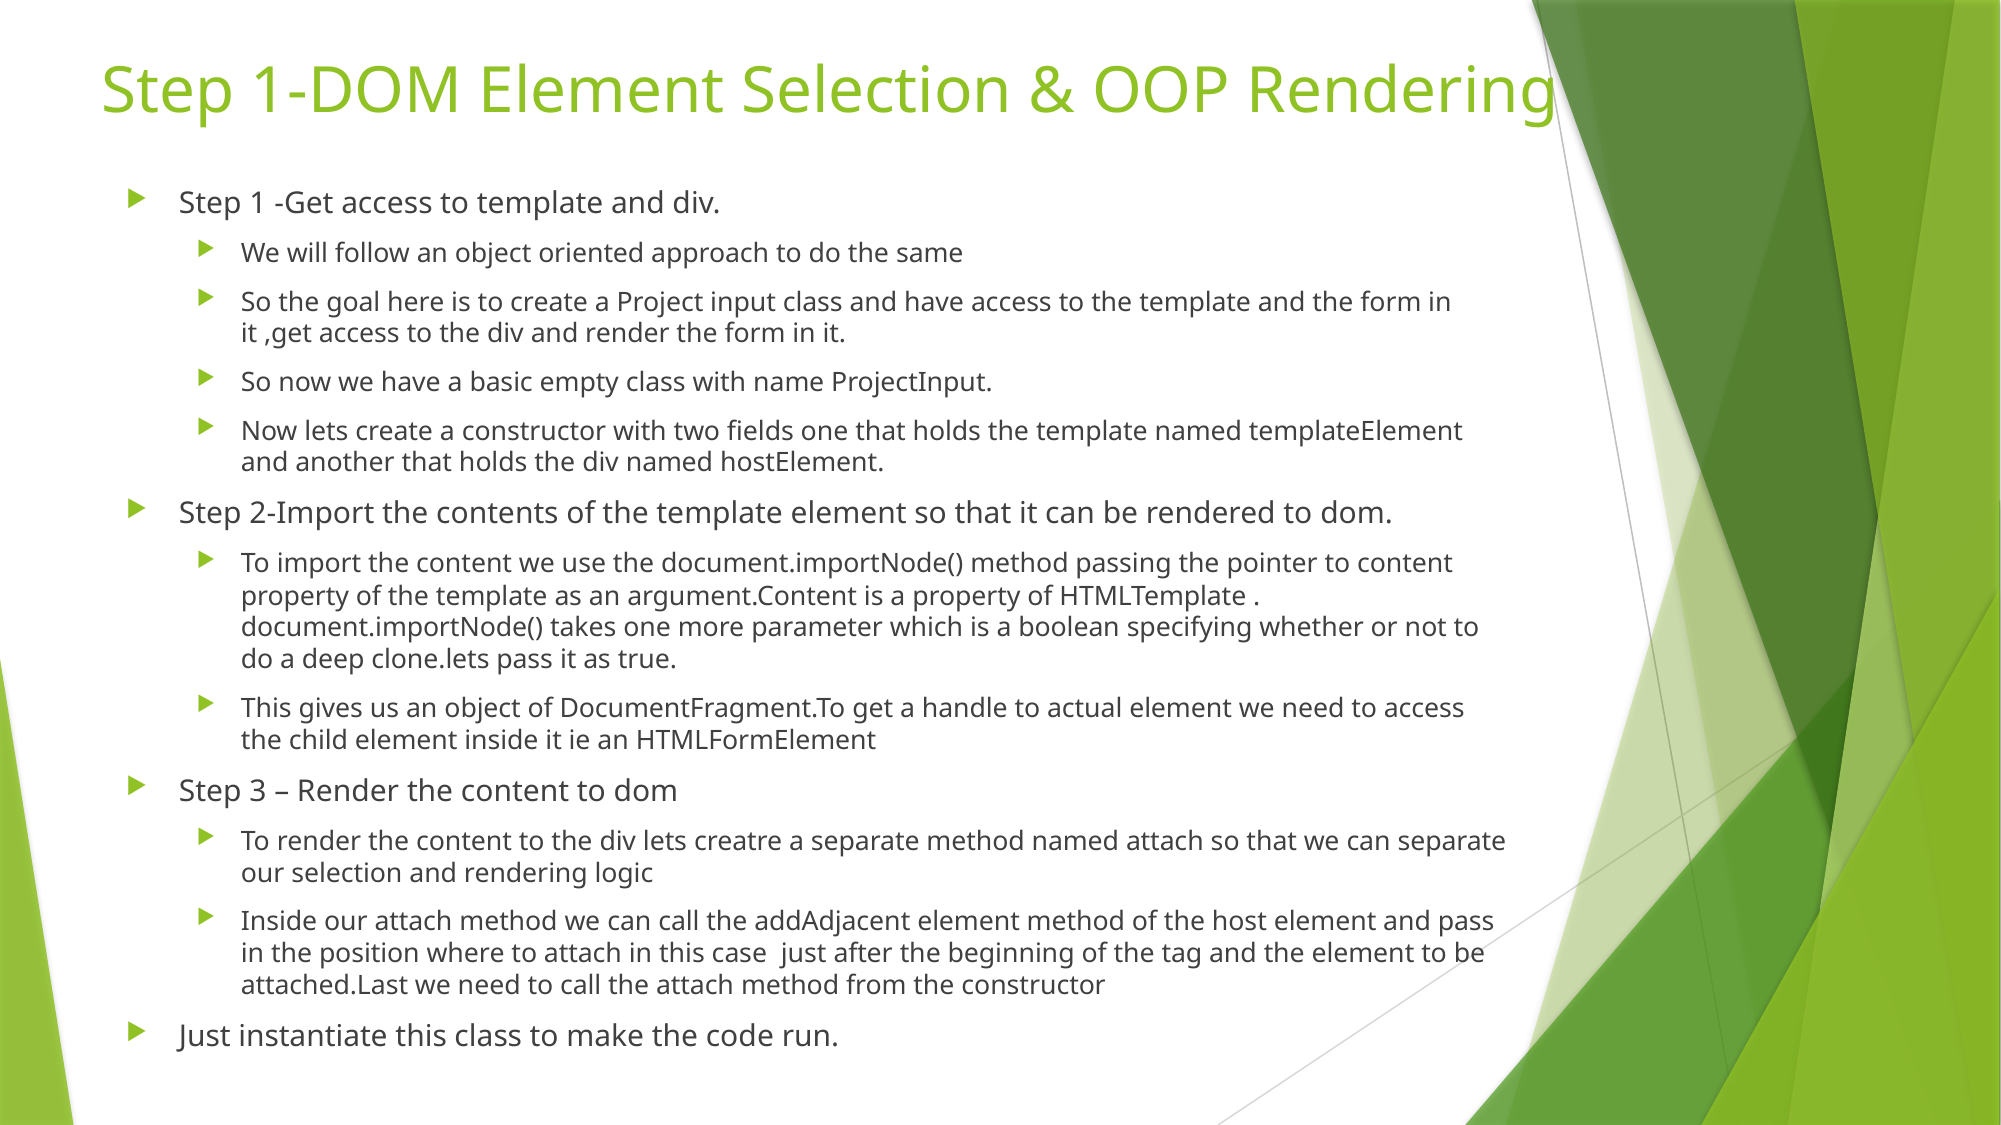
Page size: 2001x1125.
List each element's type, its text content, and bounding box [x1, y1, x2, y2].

list Step 1 -Get access to template and div. We will follow an object oriented approach to do the same So the goal here is to create a Project input class and have access to the template and the form in it ,get access to the div and render the form in it. So now we have a basic empty class with name ProjectInput. Now lets create a constructor with two fields one that holds the template named templateElement and another that holds the div named hostElement. Step 2-Import the contents of the template element so that it can be rendered to dom. To import the content we use the document.importNode() method passing the pointer to content property of the template as an argument.Content is a property of HTMLTemplate . document.importNode() takes one more parameter which is a boolean specifying whether or not to do a deep clone.lets pass it as true. This gives us an object of DocumentFragment.To get a handle to actual element we need to access the child element inside it ie an HTMLFormElement Step 3 – Render the content to dom To render the content to the div lets creatre a separate method named attach so that we can separate our selection and rendering logic Inside our attach method we can call the addAdjacent element method of the host element and pass in the position where to attach in this case just after the beginning of the tag and the element to be attached.Last we need to call the attach method from the constructor Just instantiate this class to make the code run. [111, 175, 1522, 1063]
title Step 1-DOM Element Selection & OOP Rendering [86, 40, 1666, 149]
